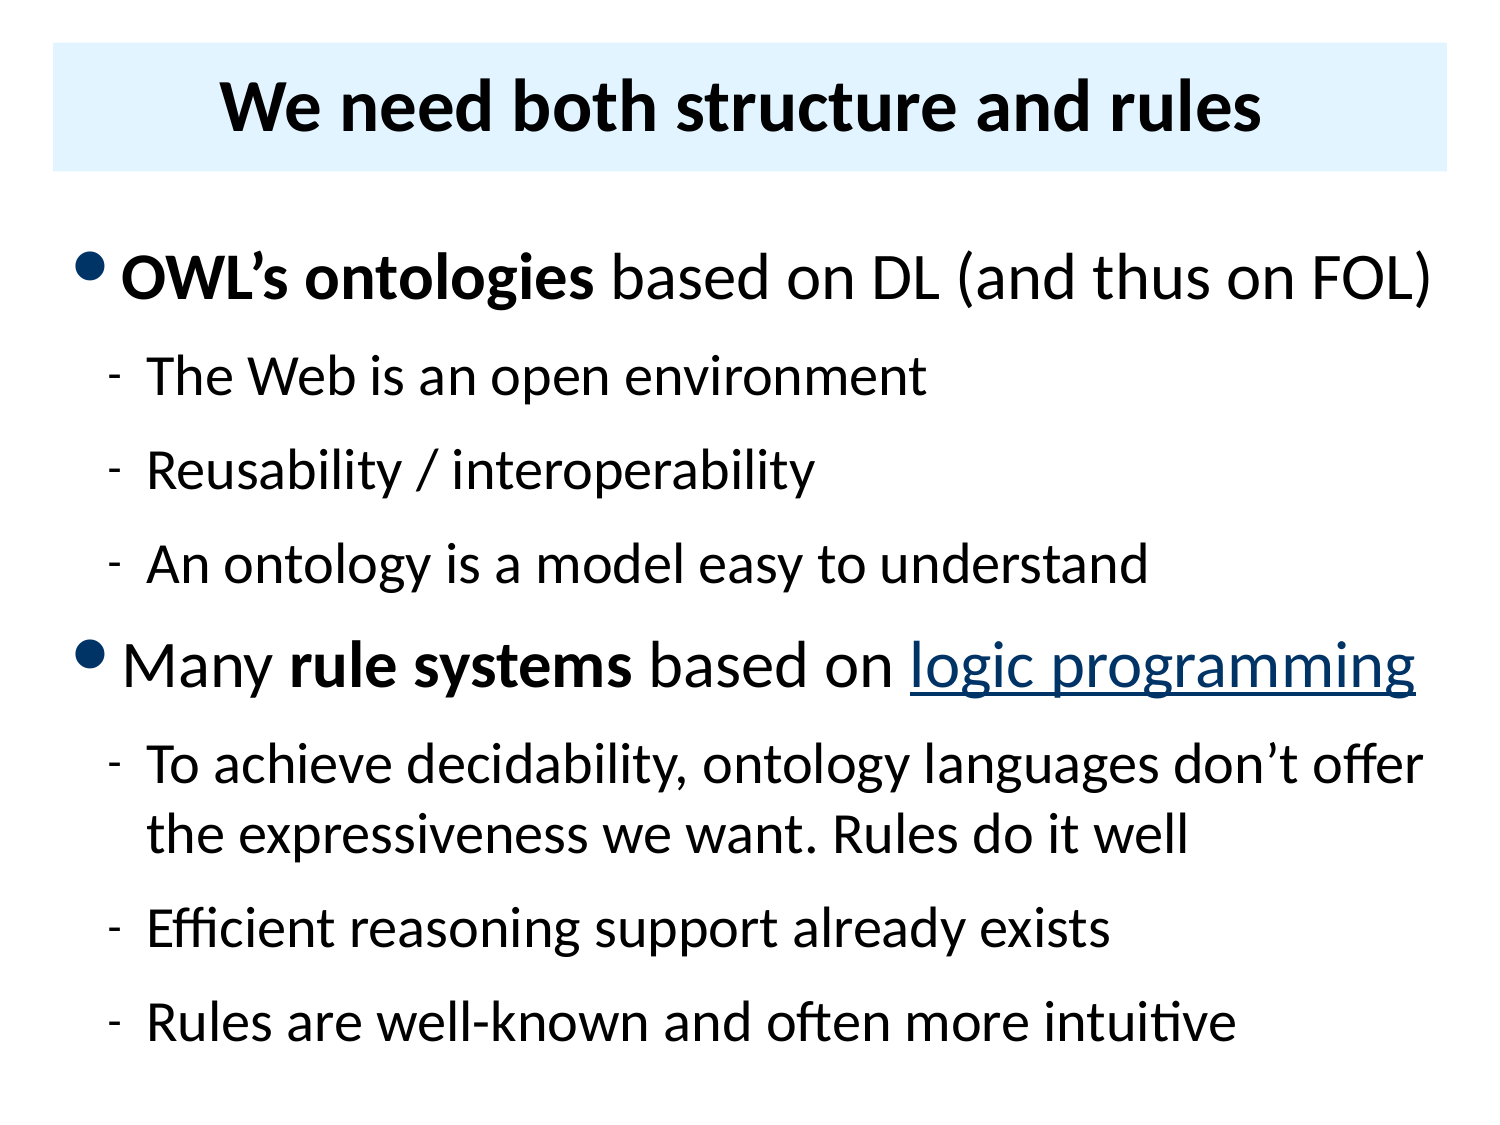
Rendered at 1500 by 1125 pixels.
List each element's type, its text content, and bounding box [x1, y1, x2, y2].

title We need both structure and rules [53, 42, 1447, 172]
list OWL’s ontologies based on DL (and thus on FOL) The Web is an open environment Reusability / interoperability An ontology is a model easy to understand Many rule systems based on logic programming To achieve decidability, ontology languages don’t offer the expressiveness we want. Rules do it well Efficient reasoning support already exists Rules are well-known and often more intuitive [56, 224, 1500, 1000]
